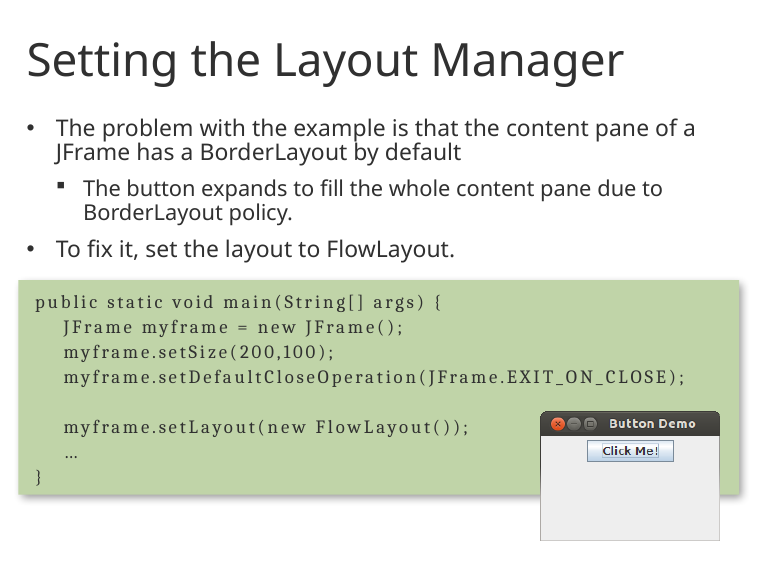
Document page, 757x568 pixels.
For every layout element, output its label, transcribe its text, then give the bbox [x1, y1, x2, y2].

text_box public static void main(String[] args) { JFrame myframe = new JFrame(); myframe.setSize(200,100); myframe.setDefaultCloseOperation(JFrame.EXIT_ON_CLOSE); myframe.setLayout(new FlowLayout()); … } [18, 280, 740, 495]
list The problem with the example is that the content pane of a JFrame has a BorderLayout by default The button expands to fill the whole content pane due to BorderLayout policy. To fix it, set the layout to FlowLayout. [11, 108, 733, 284]
picture [540, 410, 720, 541]
title Setting the Layout Manager [11, 29, 739, 89]
